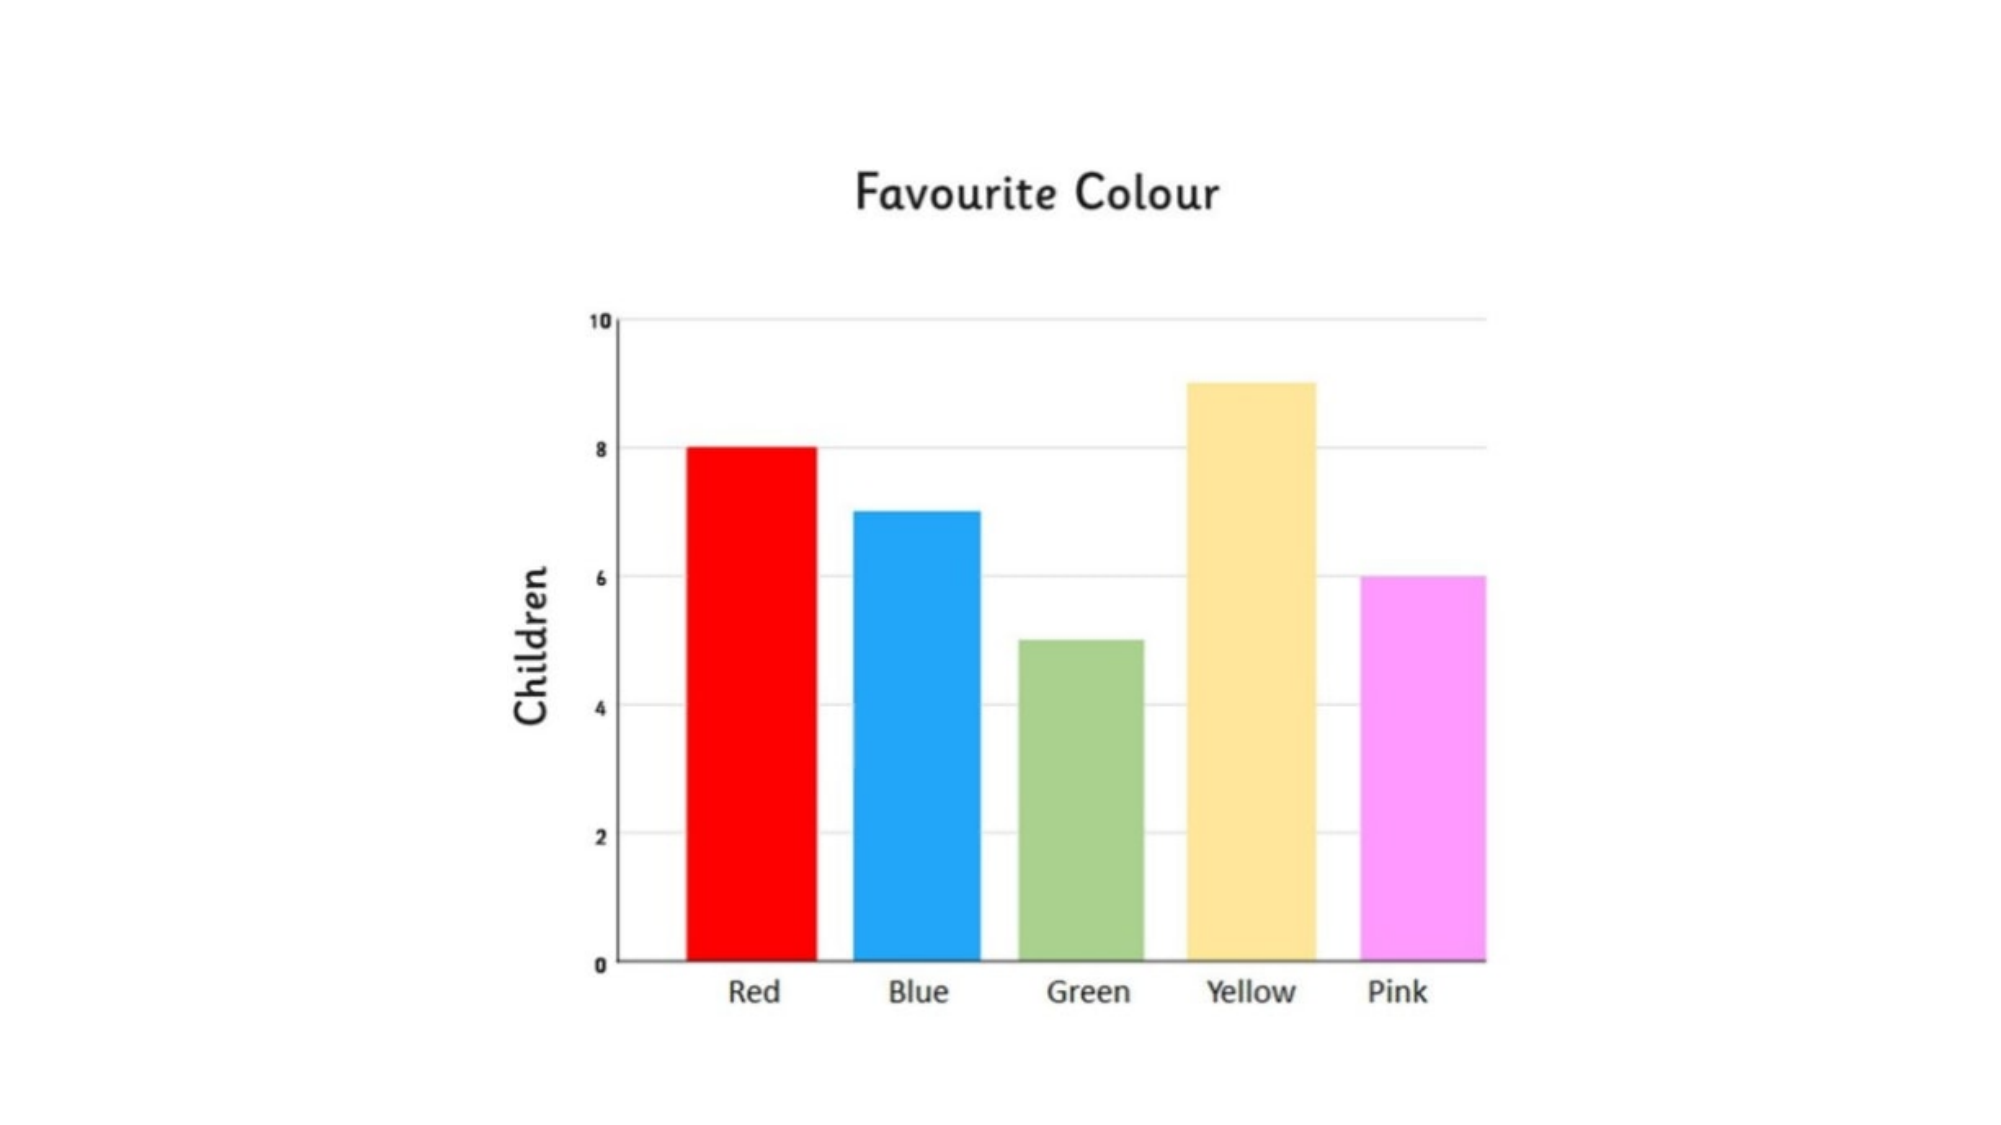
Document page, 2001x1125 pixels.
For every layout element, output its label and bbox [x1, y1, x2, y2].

picture [507, 142, 1536, 1020]
